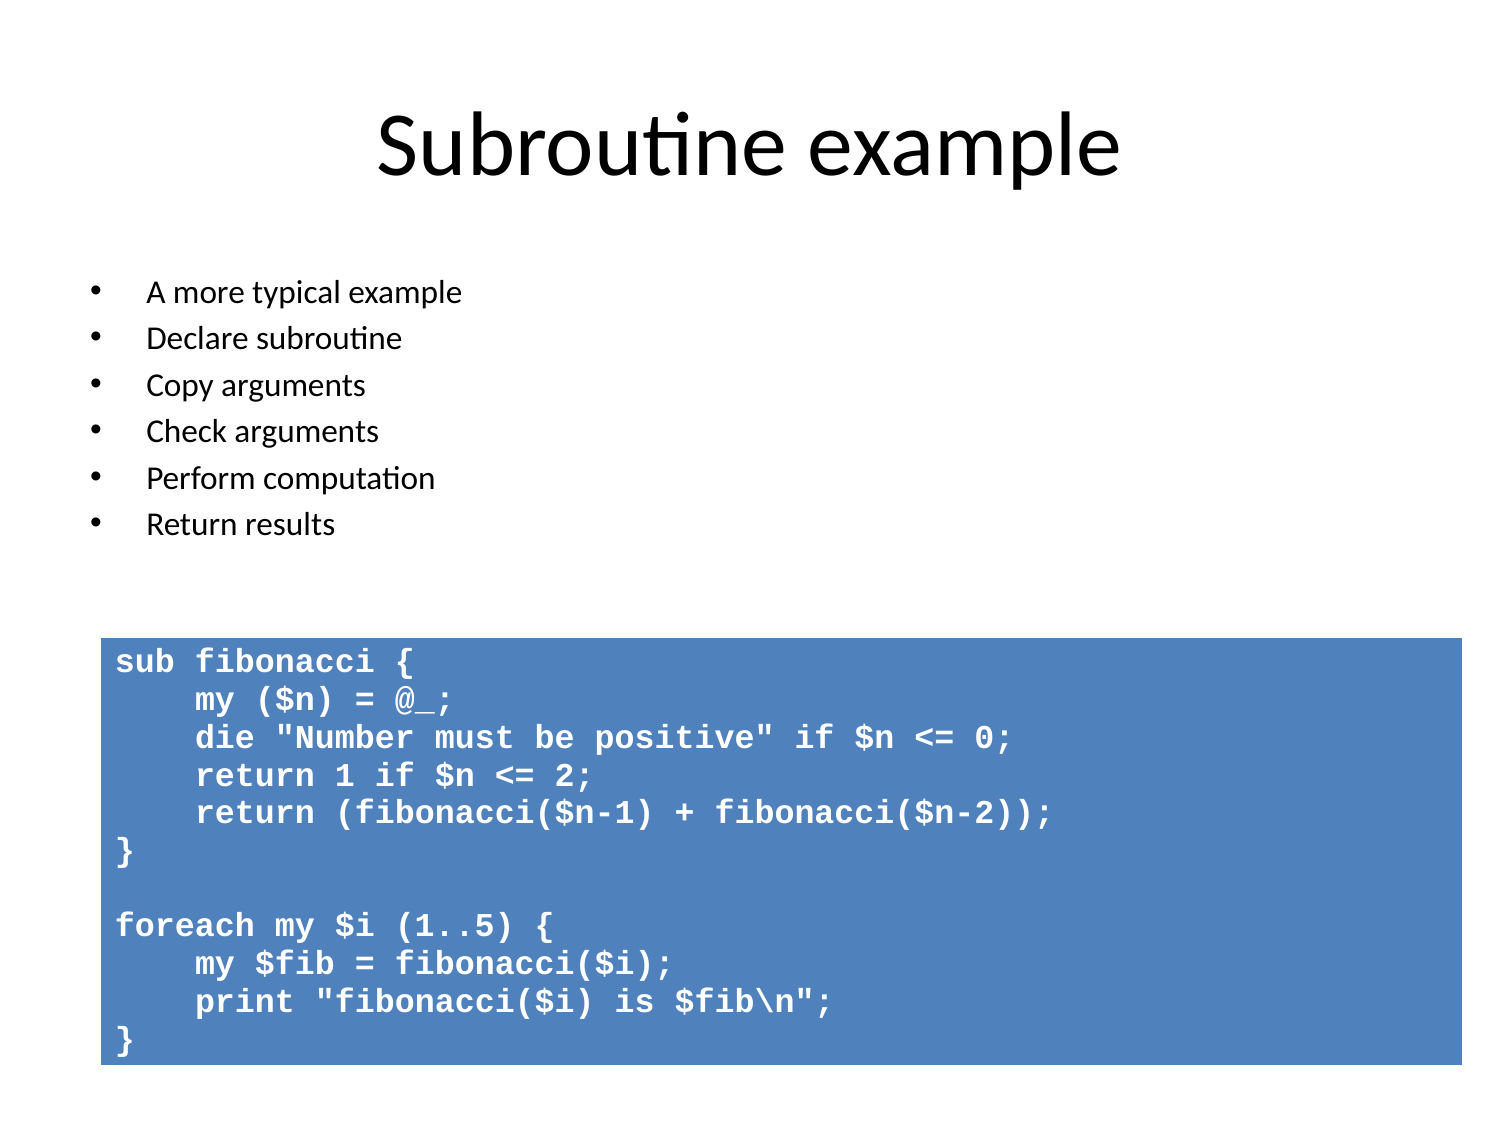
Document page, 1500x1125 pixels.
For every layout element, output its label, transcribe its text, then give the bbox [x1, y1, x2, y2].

title Subroutine example [75, 45, 1425, 233]
list A more typical example Declare subroutine Copy arguments Check arguments Perform computation Return results [75, 262, 1425, 1005]
table_header sub fibonacci { my ($n) = @_; die "Number must be positive" if $n <= 0; return 1 if $n <= 2; return (fibonacci($n-1) + fibonacci($n-2)); } foreach my $i (1..5) { my $fib = fibonacci($i); print "fibonacci($i) is $fib\n"; } [101, 638, 1462, 1065]
